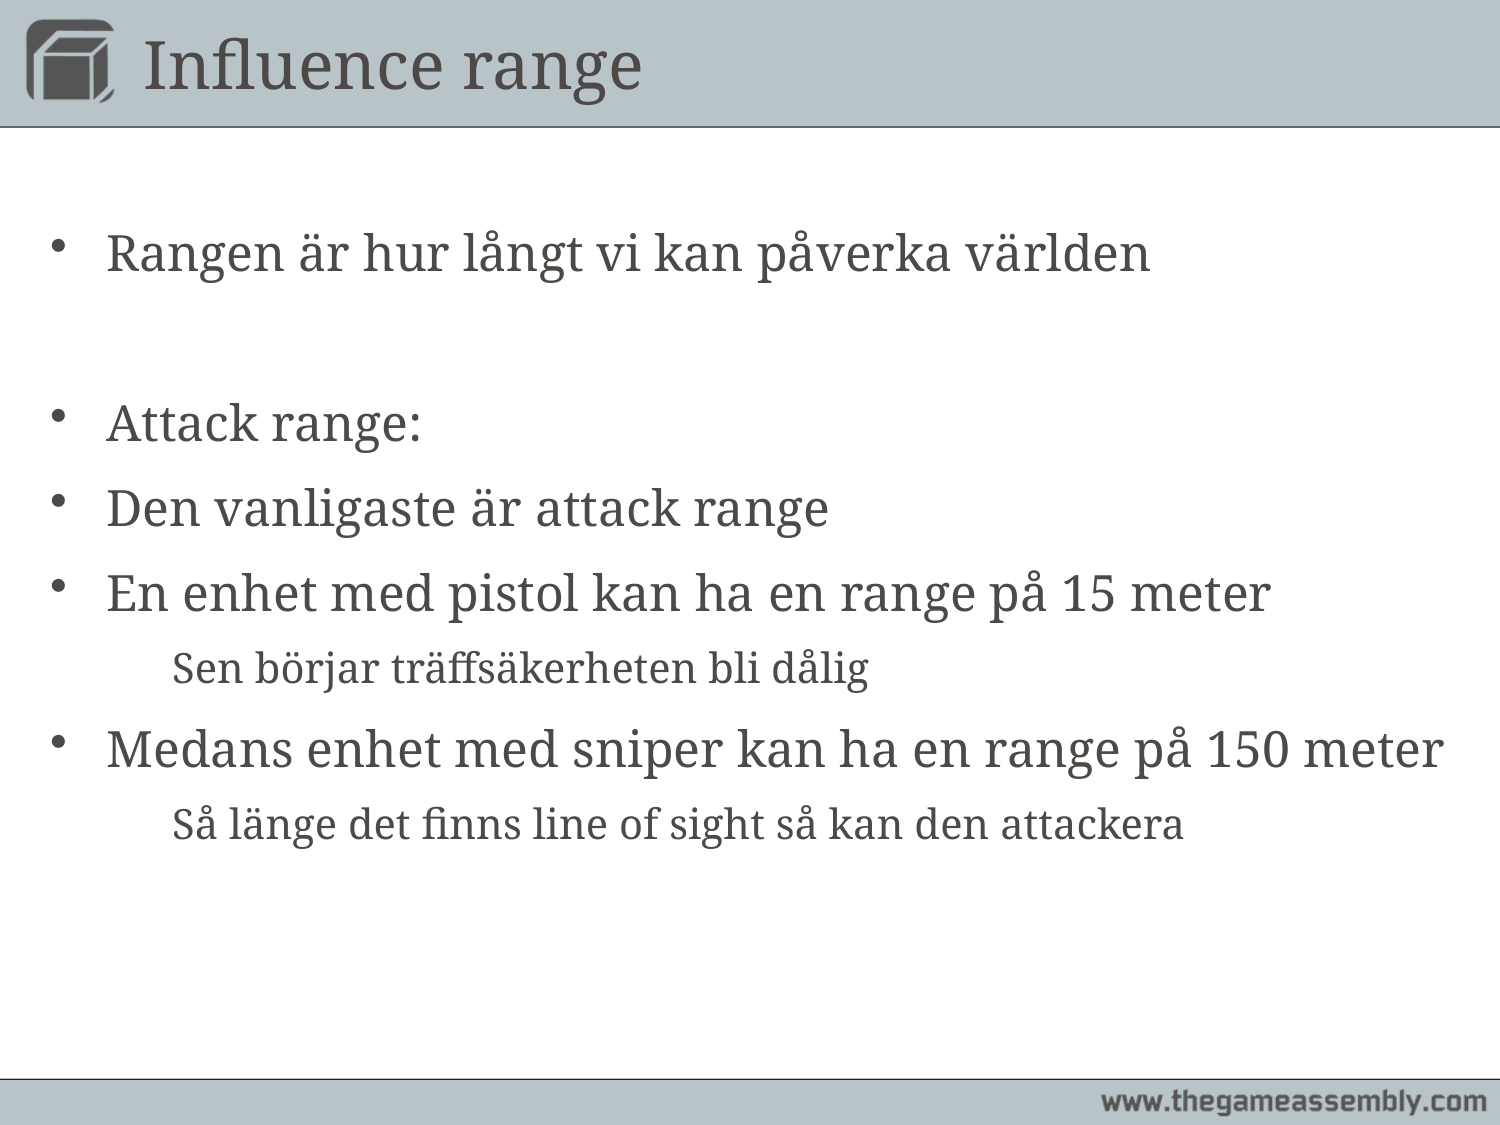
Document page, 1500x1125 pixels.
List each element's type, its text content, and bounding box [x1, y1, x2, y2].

list Rangen är hur långt vi kan påverka världen Attack range: Den vanligaste är attack range En enhet med pistol kan ha en range på 15 meter Sen börjar träffsäkerheten bli dålig Medans enhet med sniper kan ha en range på 150 meter Så länge det finns line of sight så kan den attackera [35, 128, 1465, 1079]
picture [0, 0, 1500, 1125]
title Influence range [128, 0, 1500, 126]
